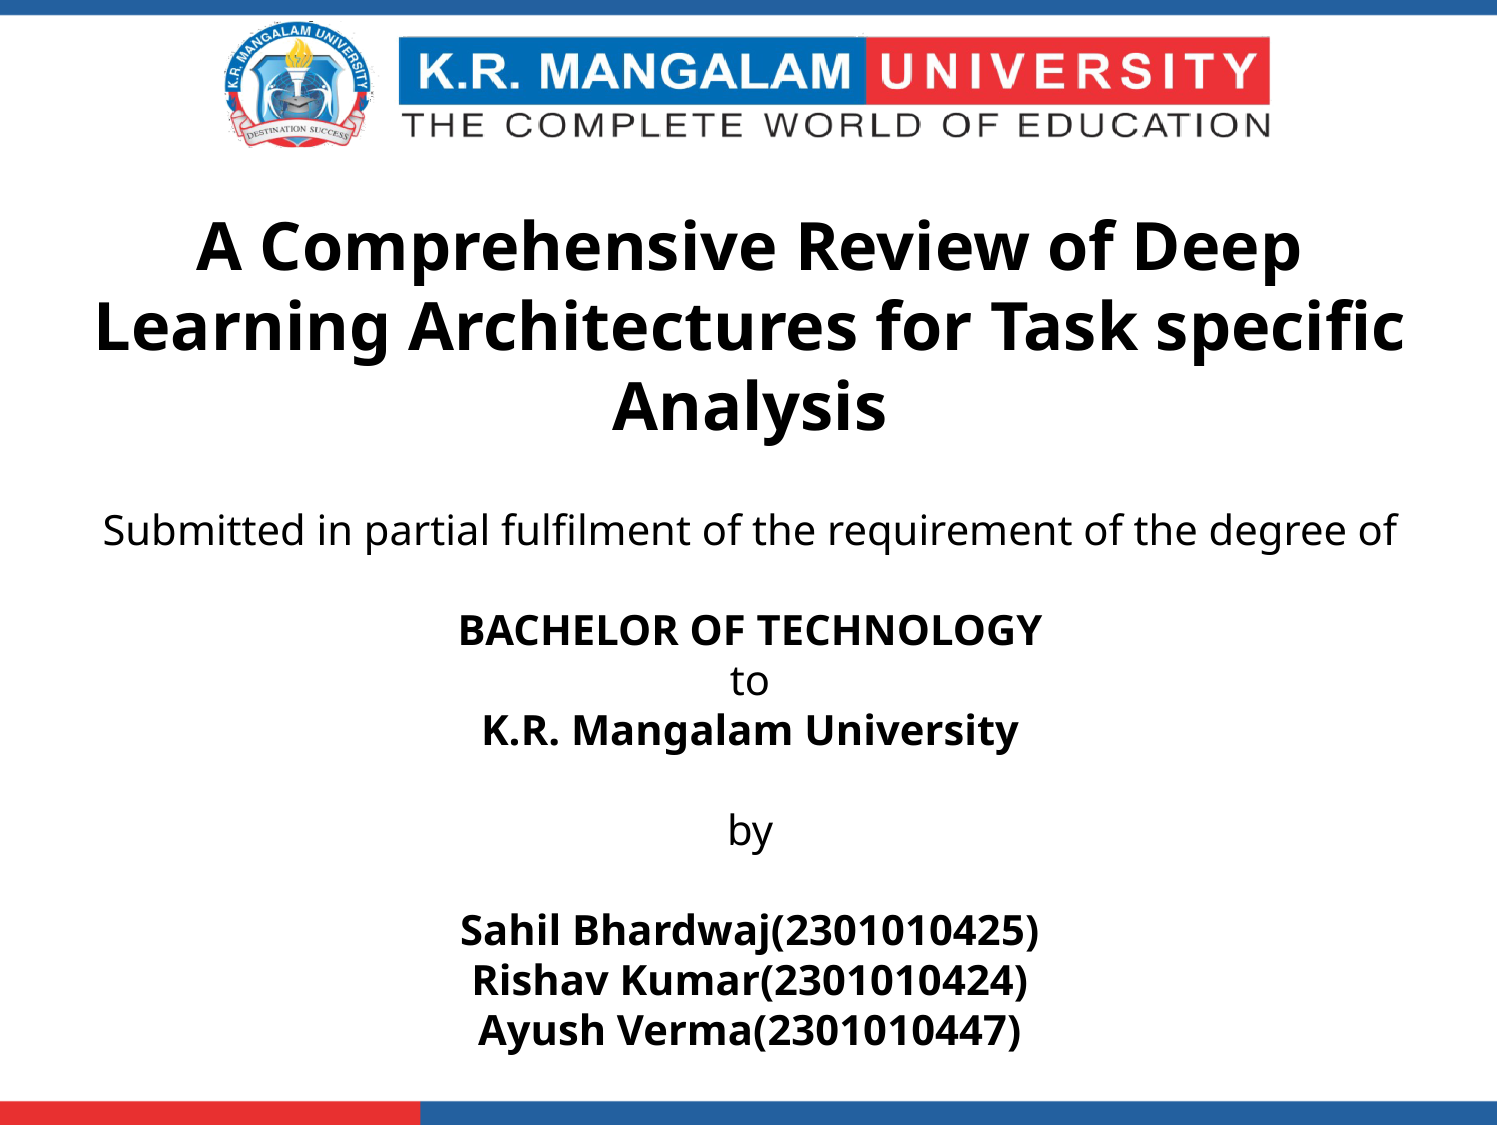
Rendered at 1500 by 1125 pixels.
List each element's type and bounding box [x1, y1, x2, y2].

list [0, 0, 1498, 1125]
picture [224, 21, 1275, 148]
